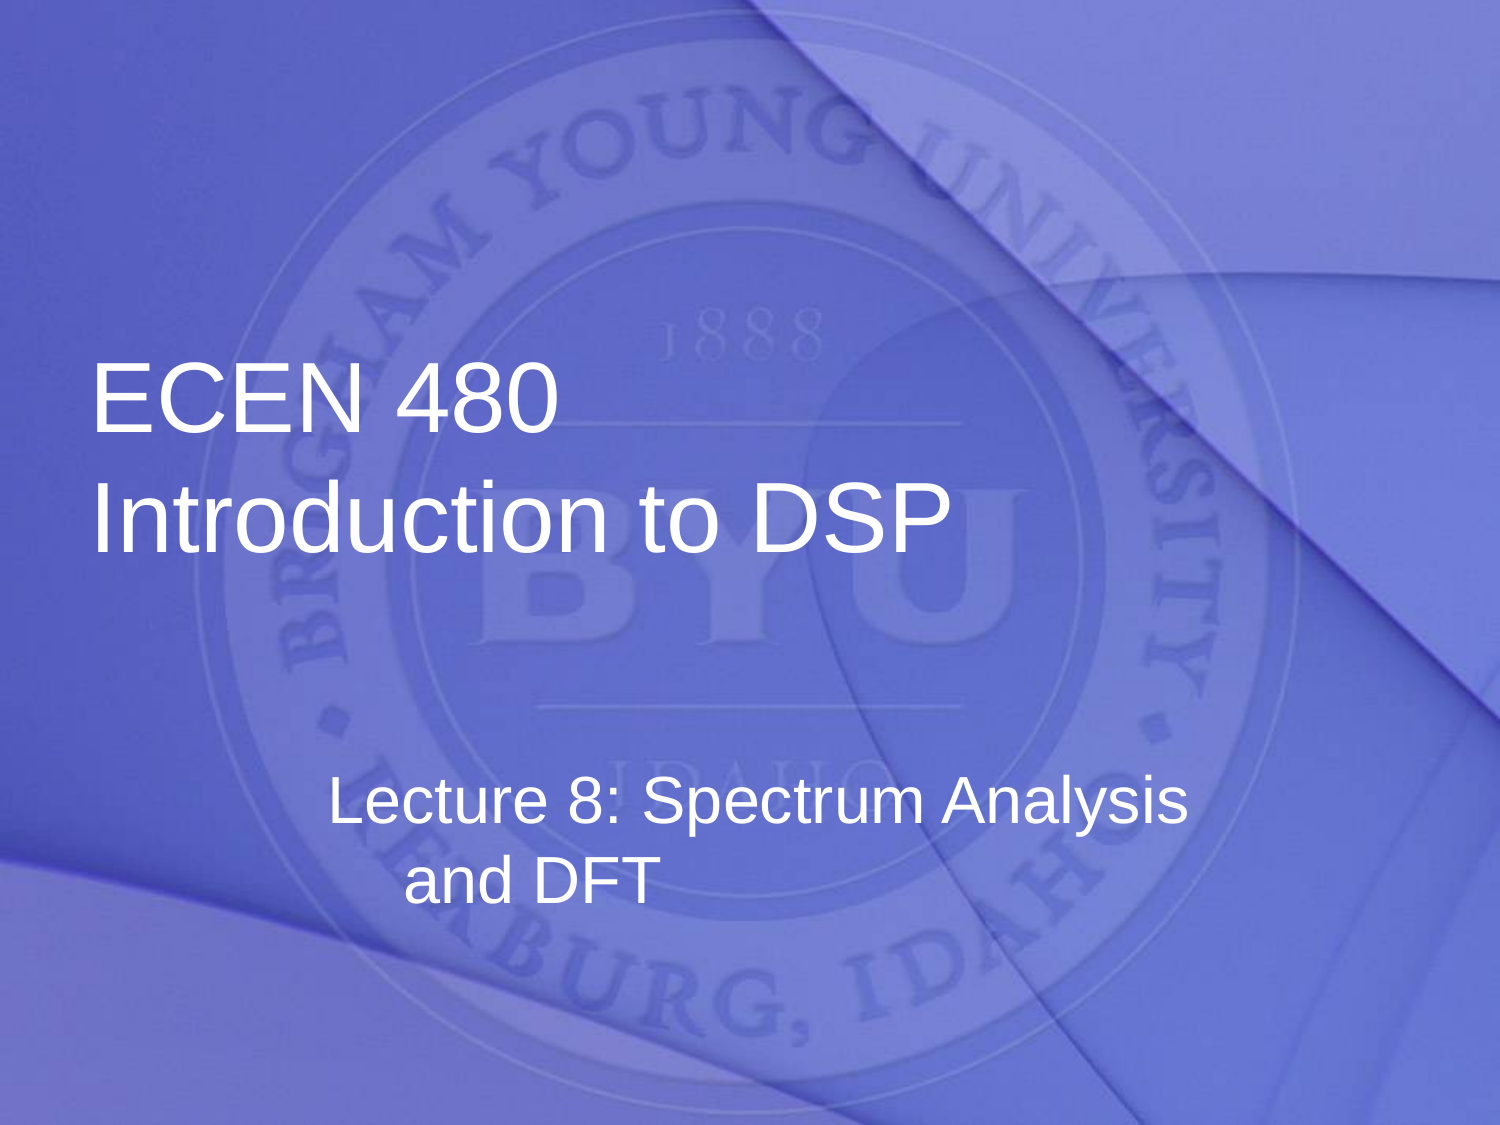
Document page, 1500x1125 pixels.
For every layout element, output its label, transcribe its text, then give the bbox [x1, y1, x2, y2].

text_box ECEN 480 Introduction to DSP [75, 324, 1238, 580]
text_box Lecture 8: Spectrum Analysis and DFT [312, 749, 1275, 925]
picture [0, 0, 1500, 1125]
